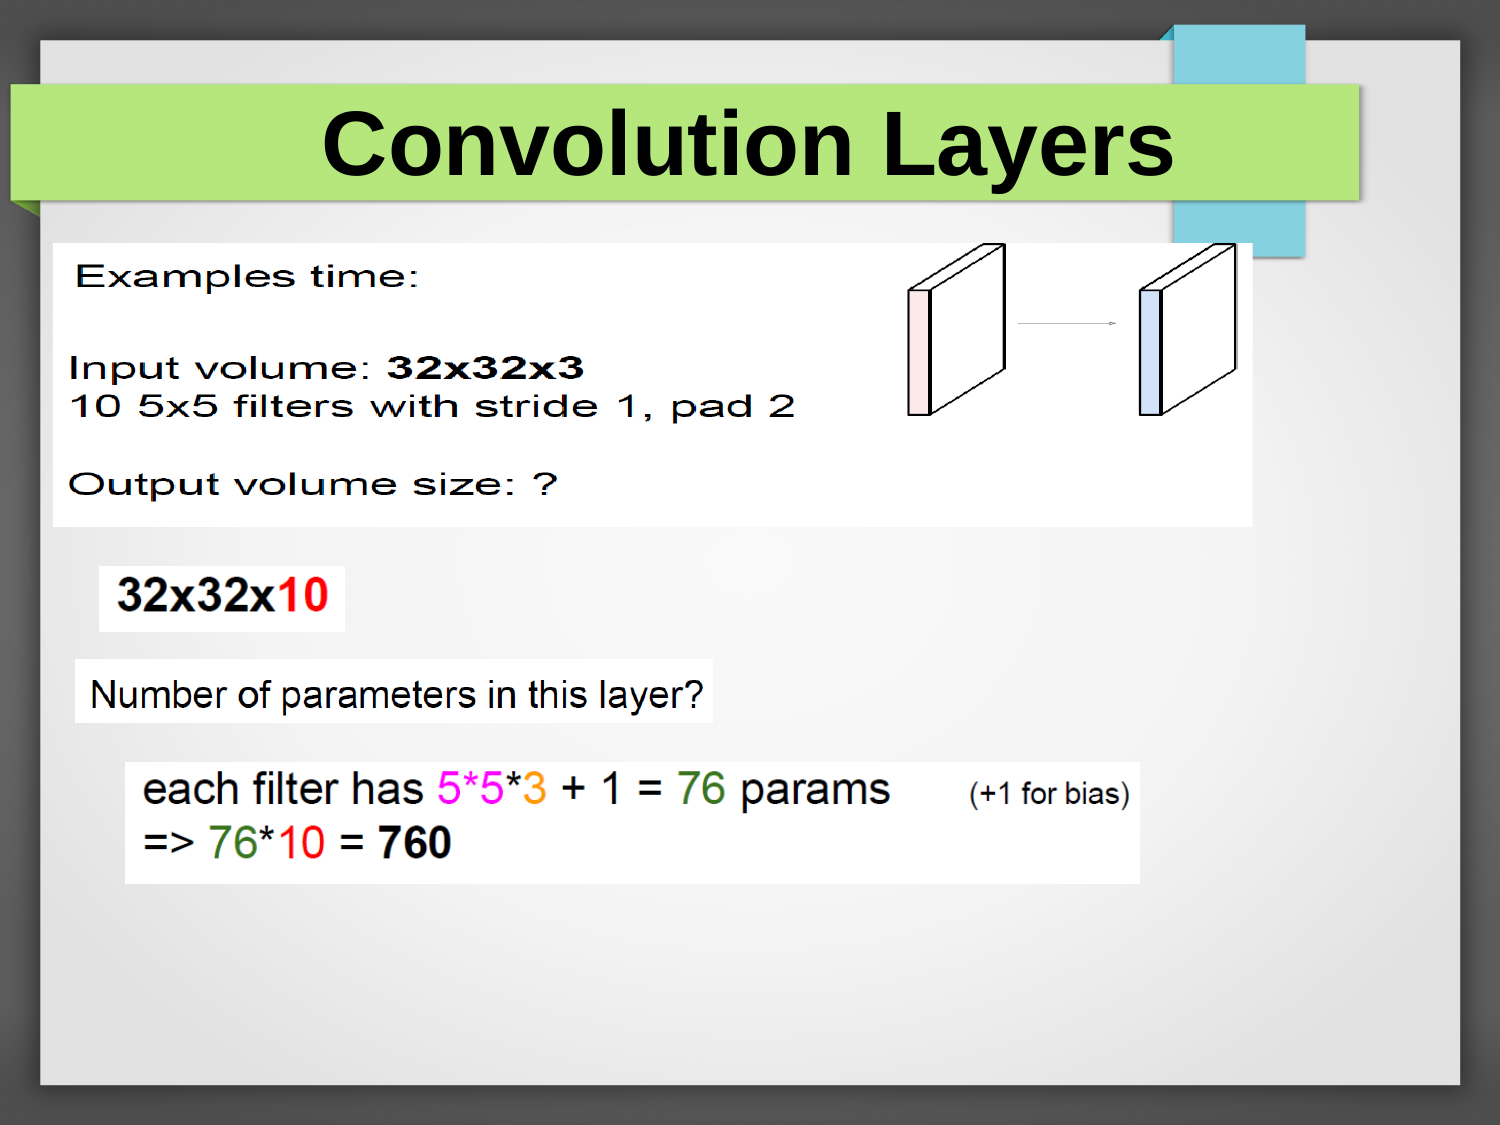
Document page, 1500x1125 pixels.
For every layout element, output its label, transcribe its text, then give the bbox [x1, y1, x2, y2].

picture [0, 0, 1500, 1125]
text_box Convolution Layers [74, 45, 1425, 233]
